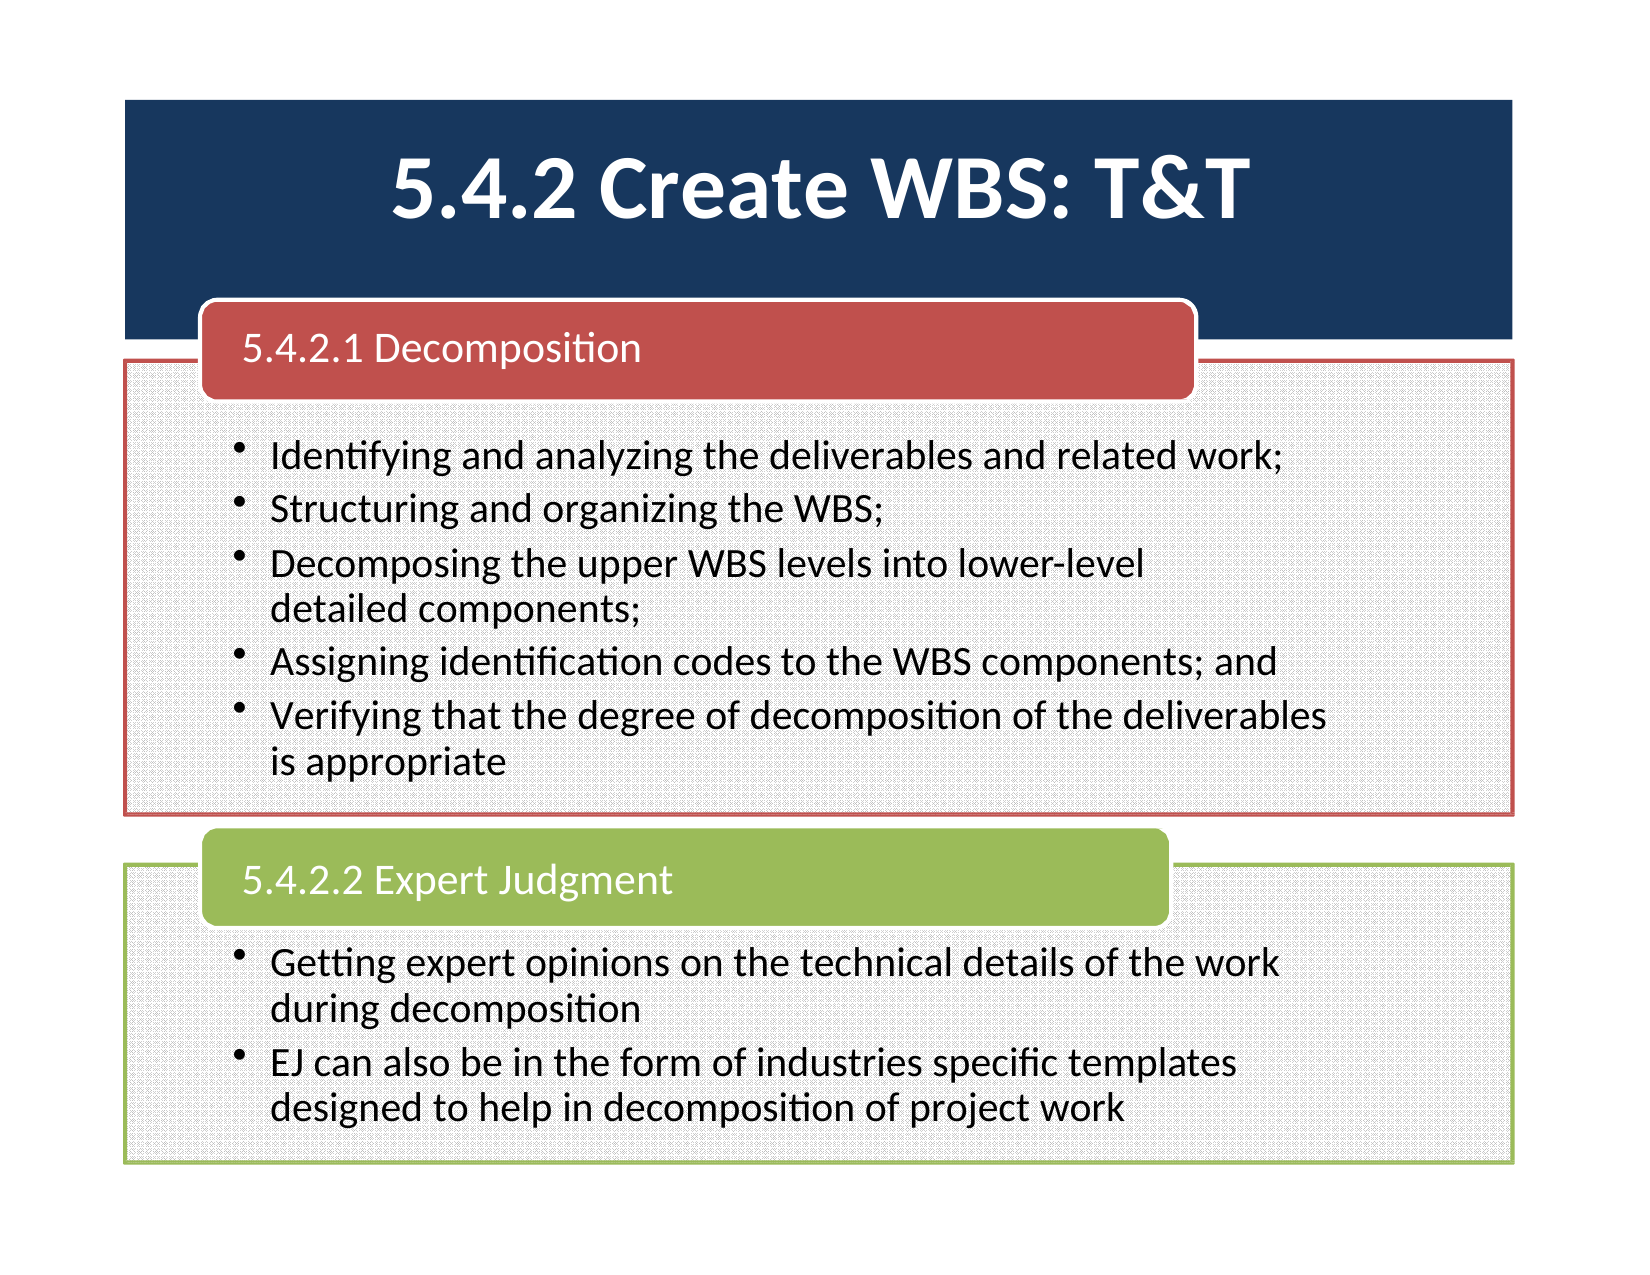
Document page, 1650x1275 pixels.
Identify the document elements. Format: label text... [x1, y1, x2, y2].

text_box [128, 867, 1510, 1160]
text_box [197, 297, 1199, 404]
text_box [128, 363, 230, 812]
title 5.4.2 Create WBS: T&T [125, 99, 1513, 340]
text_box [123, 358, 230, 817]
text_box 5.4.2.1 Decomposition Identifying and analyzing the deliverables and related work; Structuring and organizing the WBS; Decomposing the upper WBS levels into lower-level detailed components; Assigning identification codes to the WBS components; and Verifying that the degree of decomposition of the deliverables is appropriate 5.4.2.2 Expert Judgment Getting expert opinions on the technical details of the work during decomposition EJ can also be in the form of industries specific templates designed to help in decomposition of project work [230, 319, 1398, 1131]
text_box [1398, 363, 1510, 812]
text_box [123, 862, 1515, 1165]
text_box [203, 302, 1194, 399]
text_box [1398, 358, 1515, 817]
text_box [198, 824, 230, 931]
text_box [203, 829, 230, 925]
